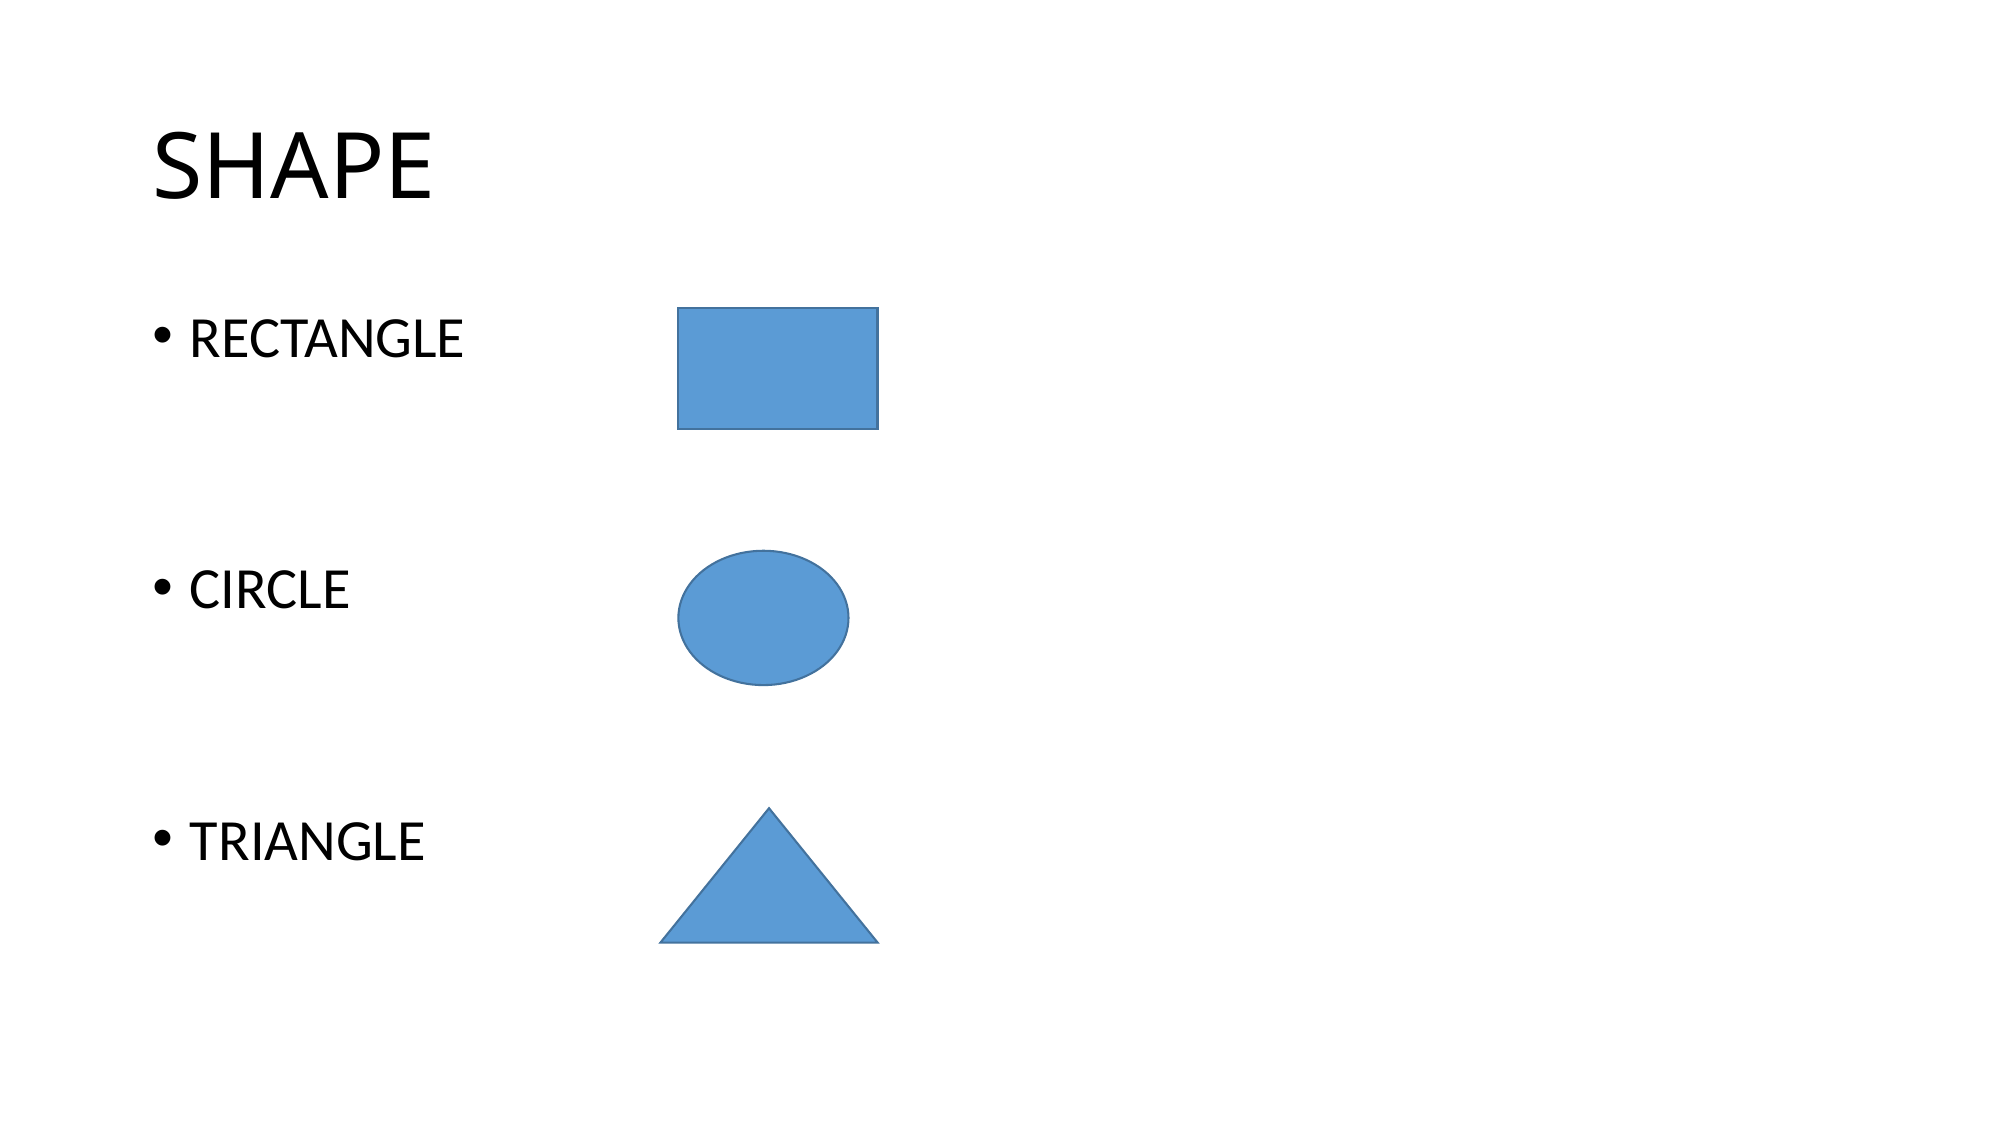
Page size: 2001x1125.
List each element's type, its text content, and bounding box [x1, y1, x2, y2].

list RECTANGLE CIRCLE TRIANGLE [137, 299, 1863, 1014]
text_box [677, 549, 850, 687]
title SHAPE [137, 59, 1863, 278]
text_box [677, 307, 879, 430]
text_box [658, 806, 880, 944]
